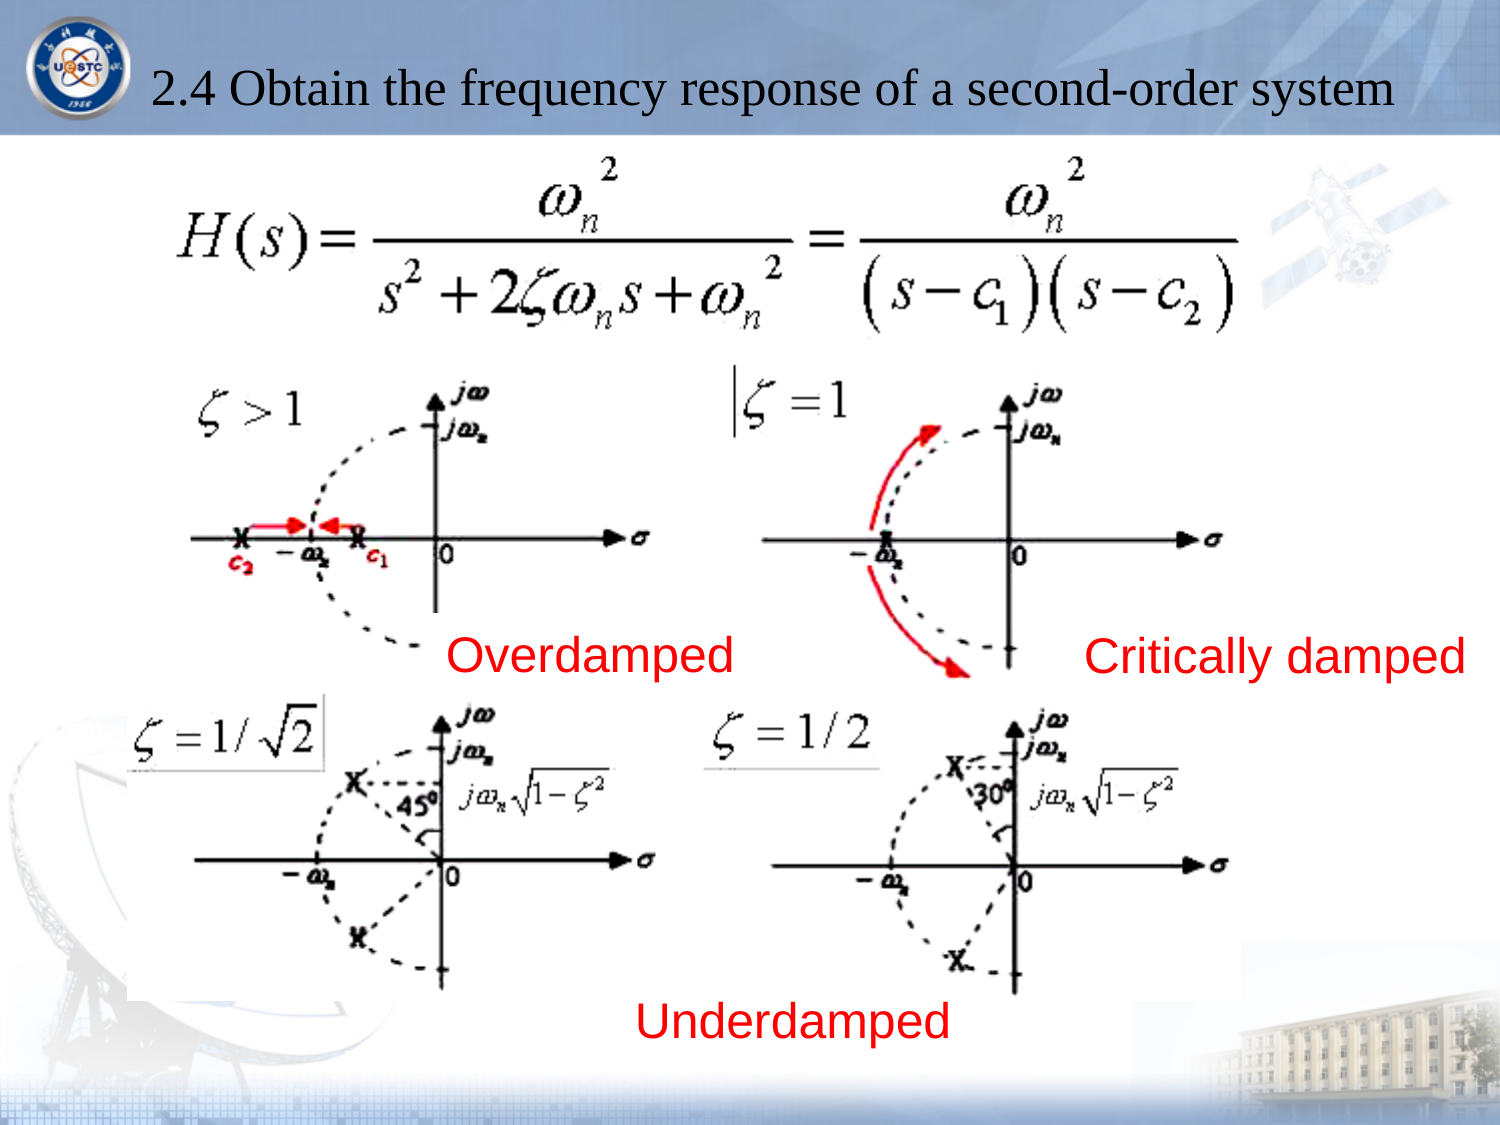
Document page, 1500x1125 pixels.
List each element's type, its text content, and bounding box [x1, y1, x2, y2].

picture [0, 0, 1500, 1125]
text_box Critically damped [1246, 614, 1500, 693]
text_box Underdamped [618, 1010, 975, 1058]
text_box 2.4 Obtain the frequency response of a second-order system [135, 30, 1500, 124]
